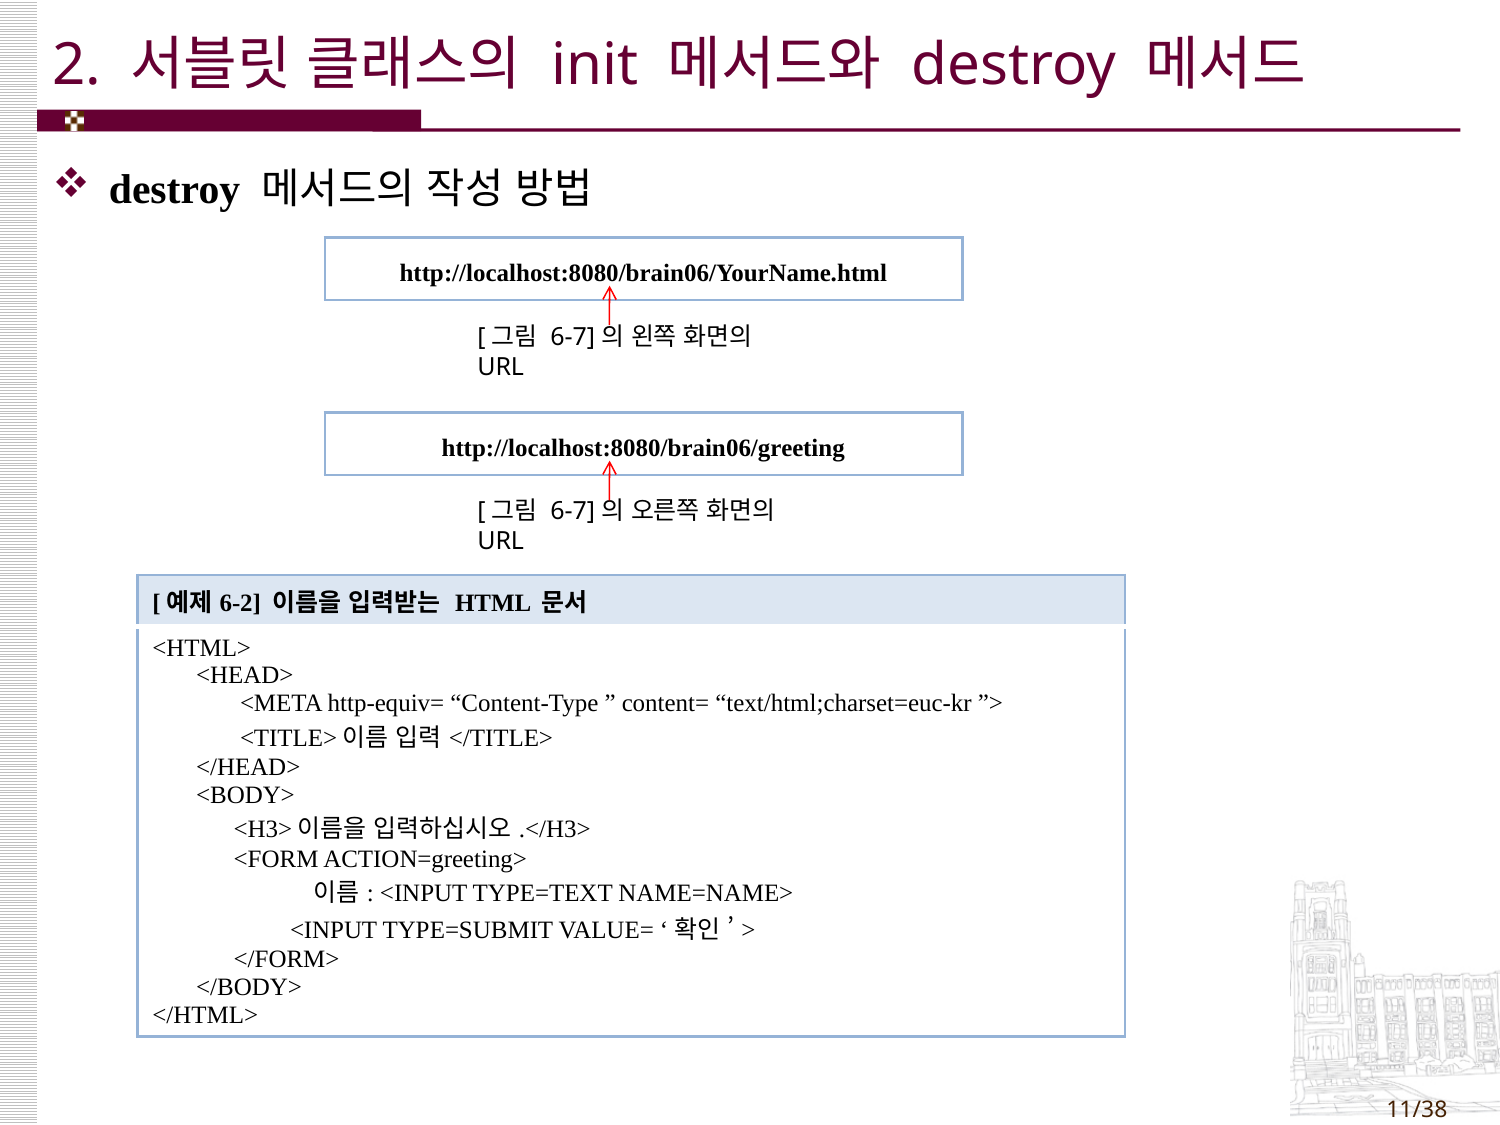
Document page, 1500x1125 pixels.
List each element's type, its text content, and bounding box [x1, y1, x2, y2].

text_box [그림 6-7]의 오른쪽 화면의 URL [460, 498, 827, 552]
picture [1290, 874, 1500, 1125]
table_header [예제6-2] 이름을 입력받는 HTML 문서 [139, 576, 1124, 624]
text_box [그림 6-7]의 왼쪽 화면의 URL [460, 323, 827, 377]
picture [65, 111, 84, 131]
table_cell <HTML> <HEAD> <META http-equiv= “Content-Type ” content= “text/html;charset=euc-kr ”> <TITLE>이름 입력</TITLE> </HEAD> <BODY> <H3>이름을 입력하십시오.</H3> <FORM ACTION=greeting> 이름: <INPUT TYPE=TEXT NAME=NAME> <INPUT TYPE=SUBMIT VALUE= ‘확인 ’> </FORM> </BODY> </HTML> [139, 629, 1124, 1035]
table_header http://localhost:8080/brain06/YourName.html [326, 239, 961, 299]
list destroy 메서드의 작성 방법 [37, 154, 1463, 1093]
title 2. 서블릿 클래스의 init 메서드와 destroy 메서드 [36, 13, 1426, 109]
table_header http://localhost:8080/brain06/greeting [326, 414, 961, 474]
